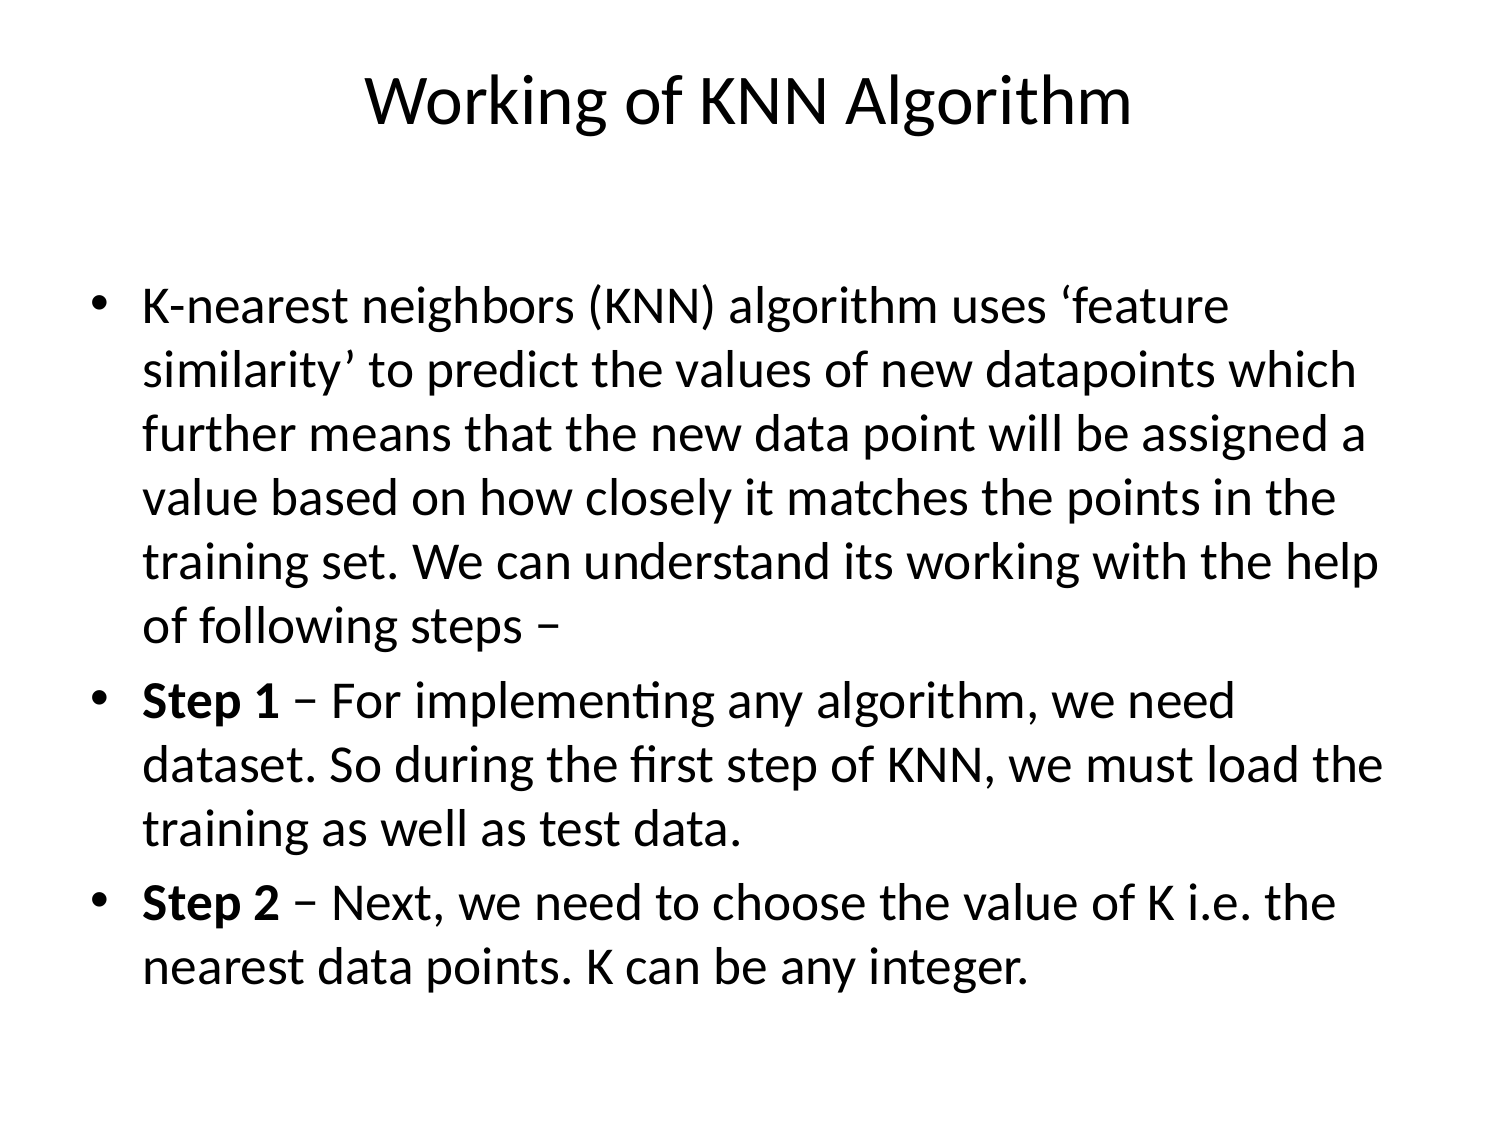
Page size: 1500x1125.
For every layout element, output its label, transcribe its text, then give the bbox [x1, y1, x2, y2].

list K-nearest neighbors (KNN) algorithm uses ‘feature similarity’ to predict the values of new datapoints which further means that the new data point will be assigned a value based on how closely it matches the points in the training set. We can understand its working with the help of following steps − Step 1 − For implementing any algorithm, we need dataset. So during the first step of KNN, we must load the training as well as test data. Step 2 − Next, we need to choose the value of K i.e. the nearest data points. K can be any integer. [75, 262, 1425, 1005]
title Working of KNN Algorithm [75, 45, 1425, 233]
